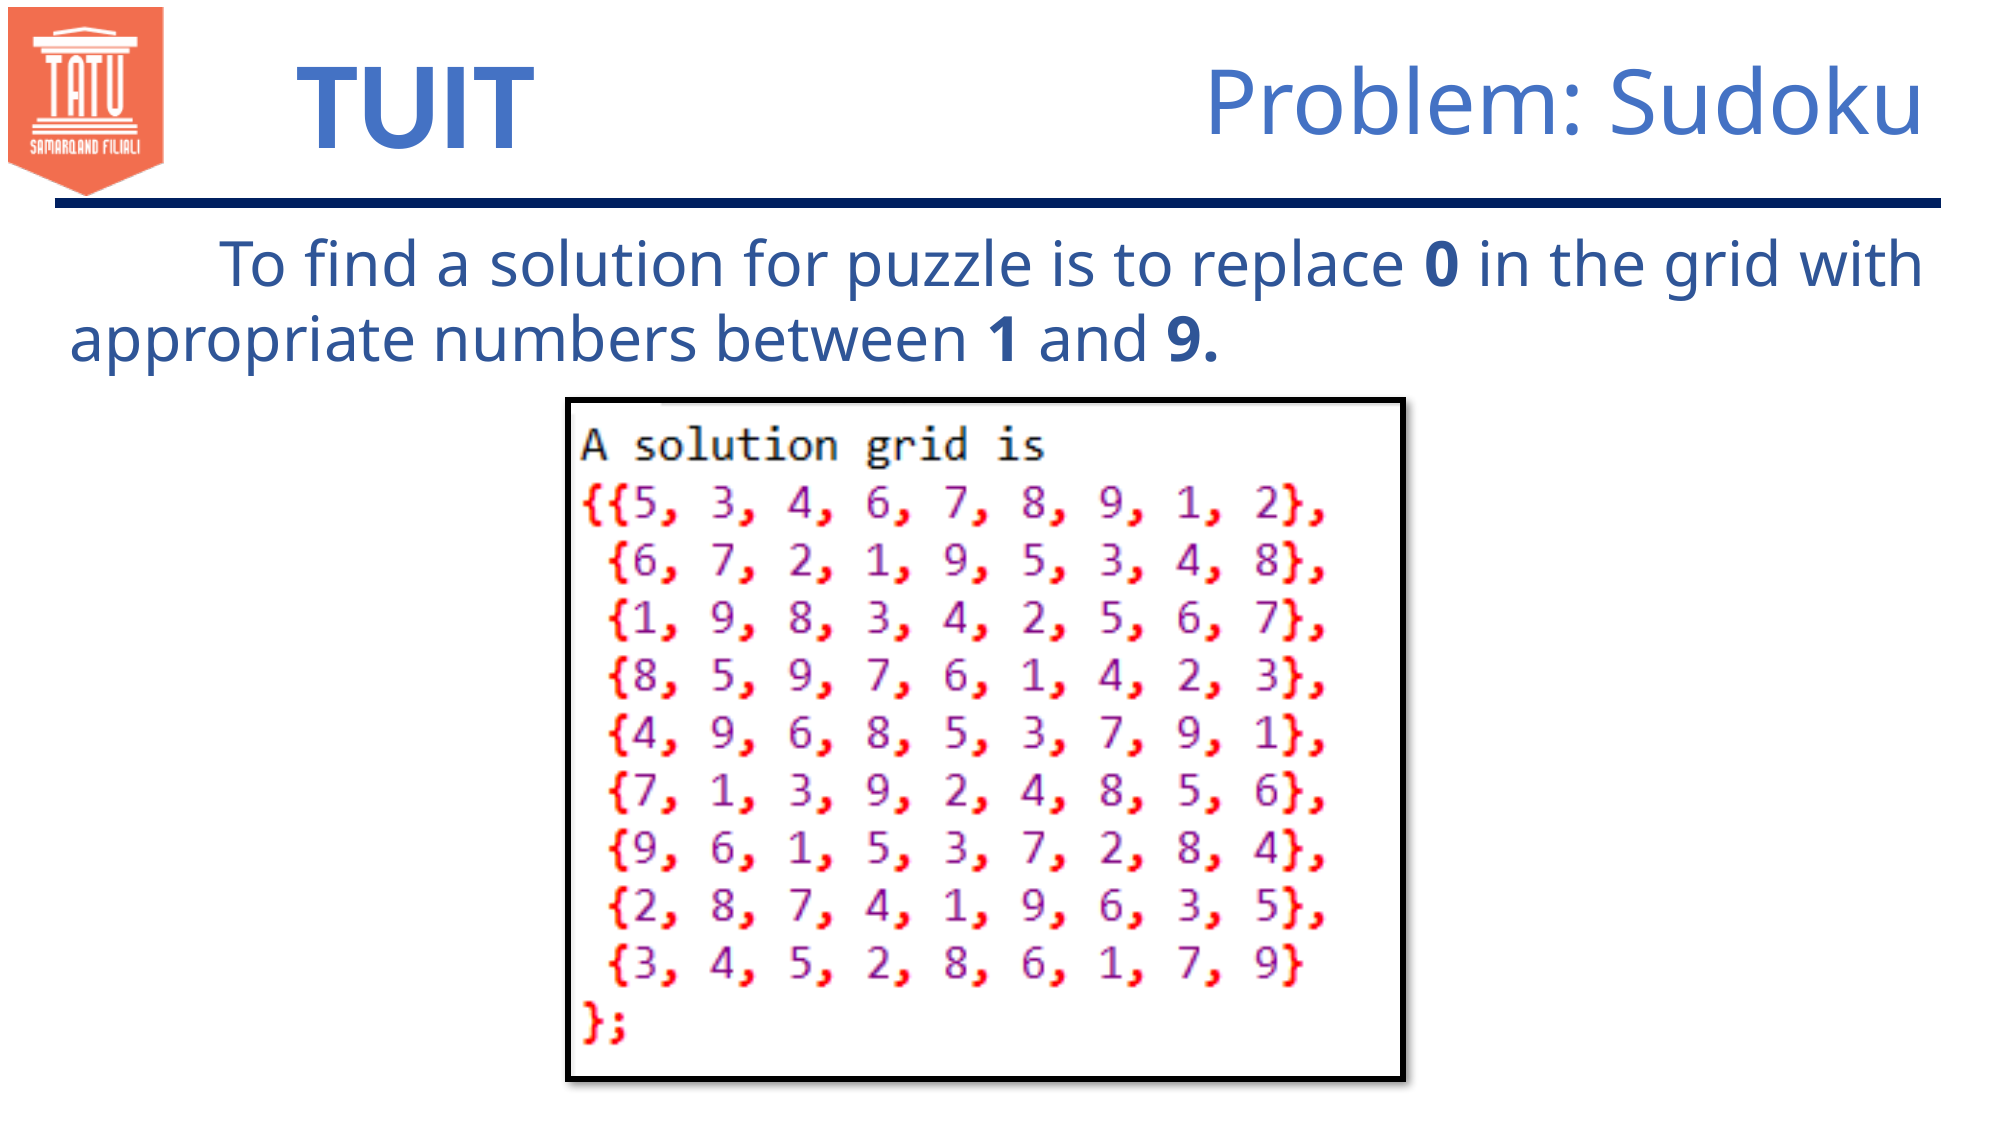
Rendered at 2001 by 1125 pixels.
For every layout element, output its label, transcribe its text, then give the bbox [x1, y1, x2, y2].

picture [570, 403, 1400, 1076]
picture [8, 7, 164, 196]
subtitle To find a solution for puzzle is to replace 0 in the grid with appropriate numbers between 1 and 9. [54, 216, 1942, 427]
text_box Problem: Sudoku [688, 48, 1942, 162]
text_box TUIT [281, 39, 571, 162]
